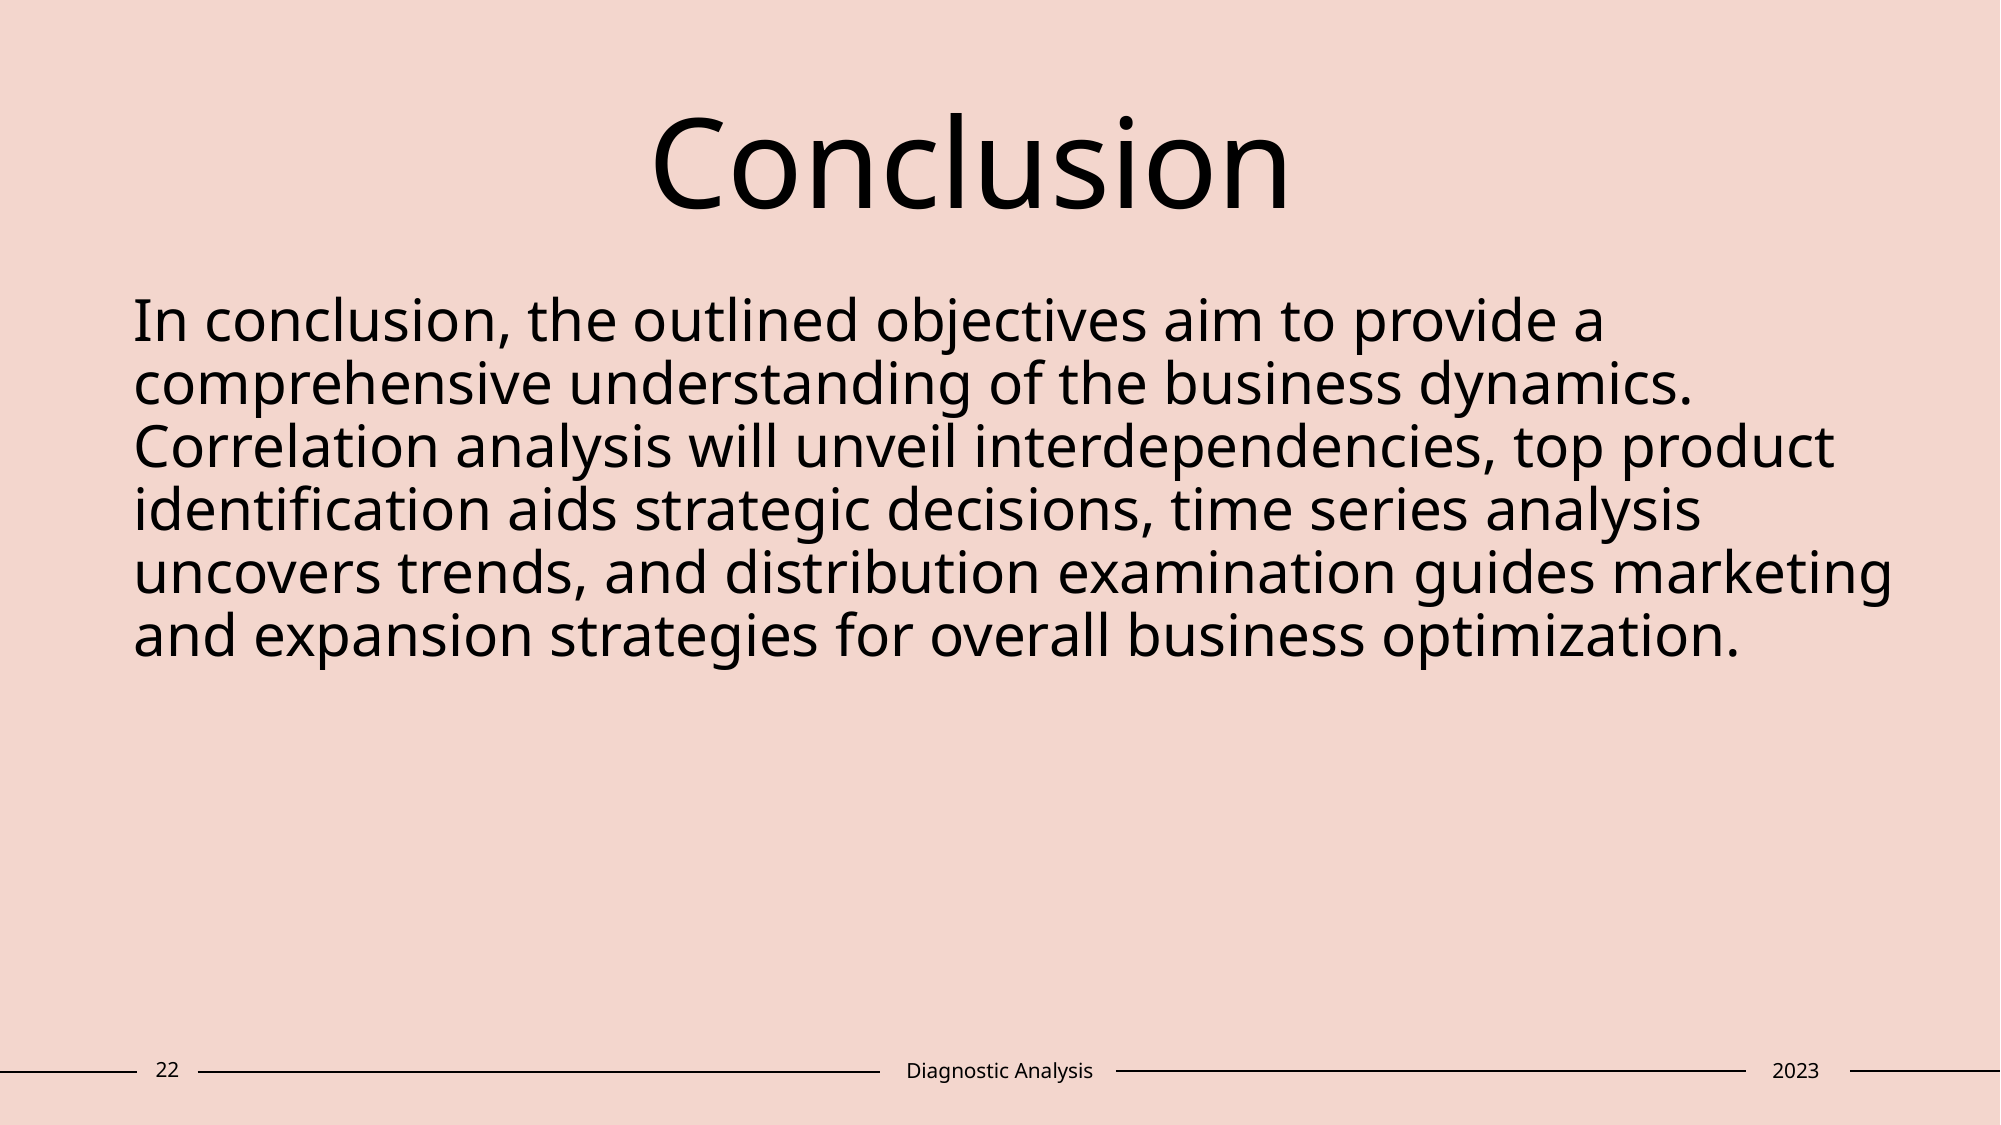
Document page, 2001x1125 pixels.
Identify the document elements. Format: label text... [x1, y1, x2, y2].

text_box Conclusion [159, 76, 1786, 243]
slide_number 2023 [1743, 1050, 1849, 1091]
slide_number 22 [137, 1050, 198, 1091]
footer Diagnostic Analysis [879, 1050, 1120, 1091]
text_box In conclusion, the outlined objectives aim to provide a comprehensive understanding of the business dynamics. Correlation analysis will unveil interdependencies, top product identification aids strategic decisions, time series analysis uncovers trends, and distribution examination guides marketing and expansion strategies for overall business optimization. [119, 284, 1924, 967]
